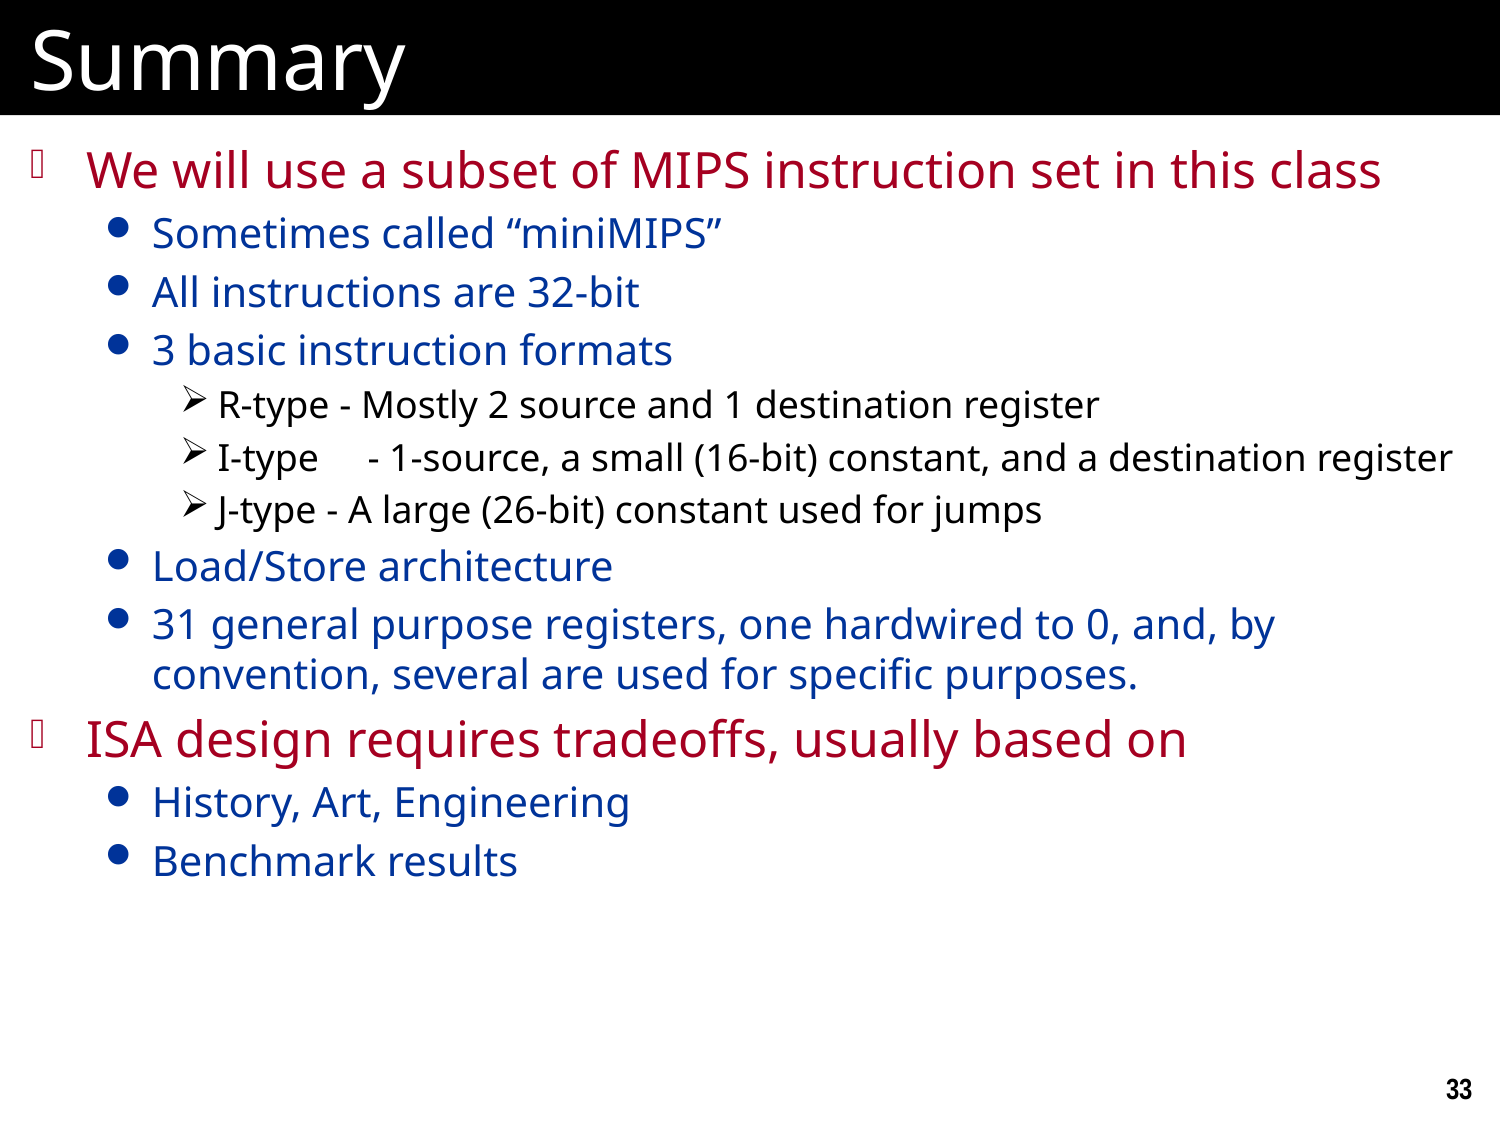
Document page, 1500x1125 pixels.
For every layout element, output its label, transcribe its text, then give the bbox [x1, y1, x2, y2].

title Summary [0, 0, 1500, 115]
slide_number 33 [1424, 1062, 1488, 1113]
list We will use a subset of MIPS instruction set in this class Sometimes called “miniMIPS” All instructions are 32-bit 3 basic instruction formats R-type - Mostly 2 source and 1 destination register I-type - 1-source, a small (16-bit) constant, and a destination register J-type - A large (26-bit) constant used for jumps Load/Store architecture 31 general purpose registers, one hardwired to 0, and, by convention, several are used for specific purposes. ISA design requires tradeoffs, usually based on History, Art, Engineering Benchmark results [0, 115, 1500, 1125]
